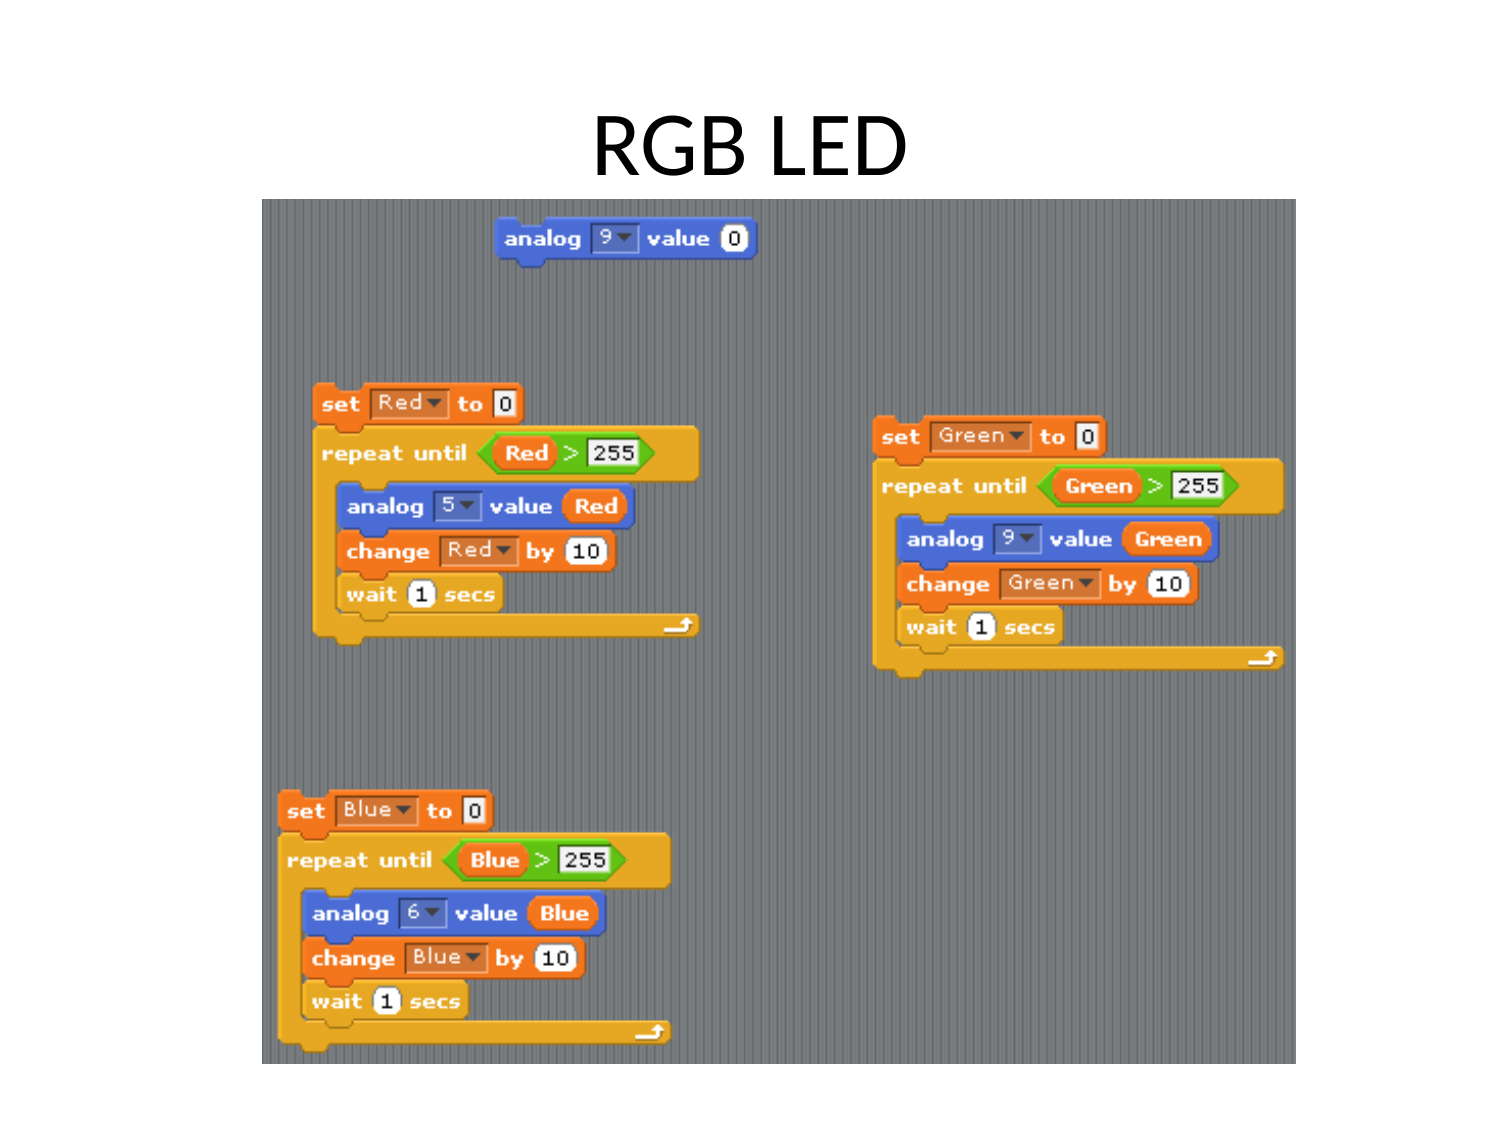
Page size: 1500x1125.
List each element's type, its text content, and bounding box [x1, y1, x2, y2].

picture [262, 199, 1296, 1064]
title RGB LED [75, 45, 1425, 233]
